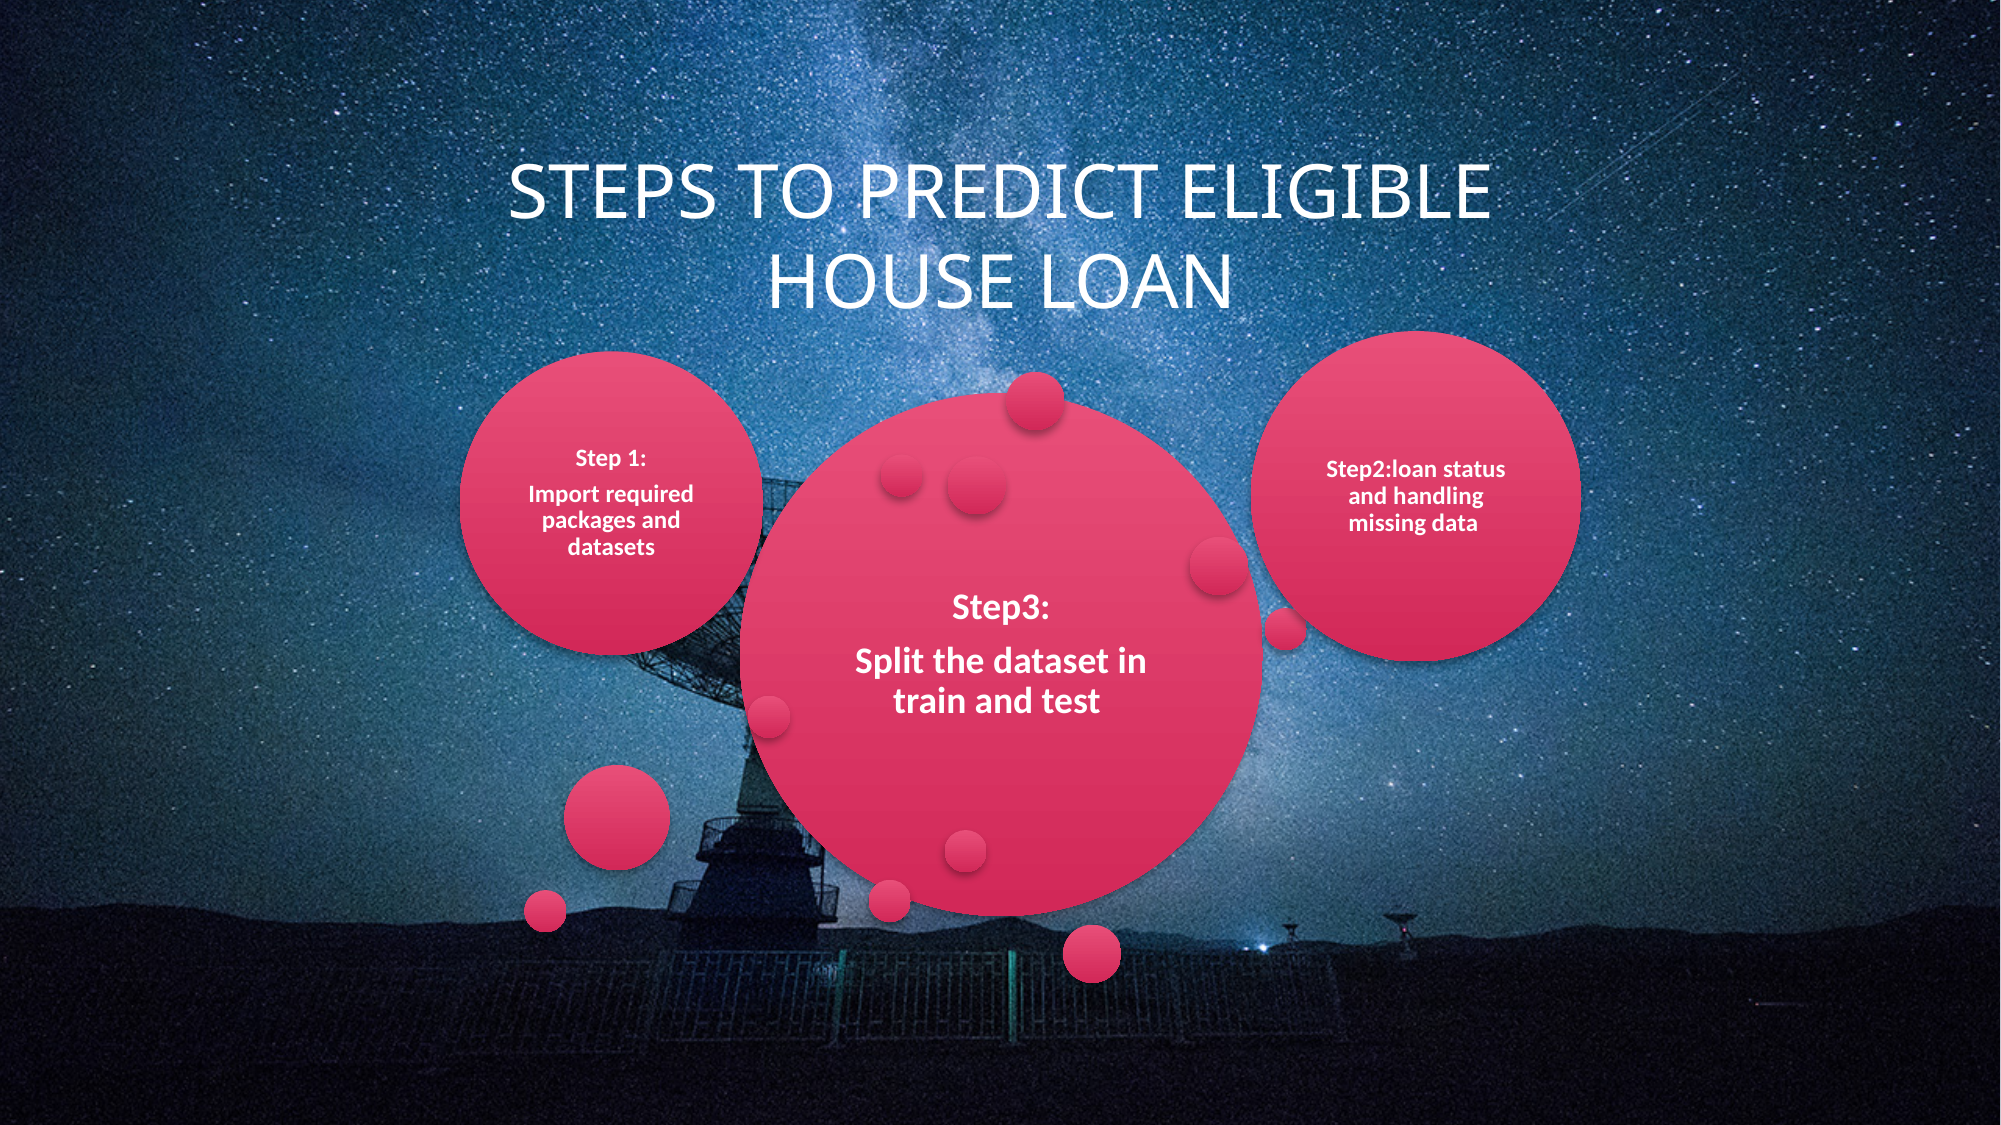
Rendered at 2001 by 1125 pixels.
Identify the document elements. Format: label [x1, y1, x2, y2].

list [0, 0, 2000, 1125]
list [421, 351, 1635, 963]
